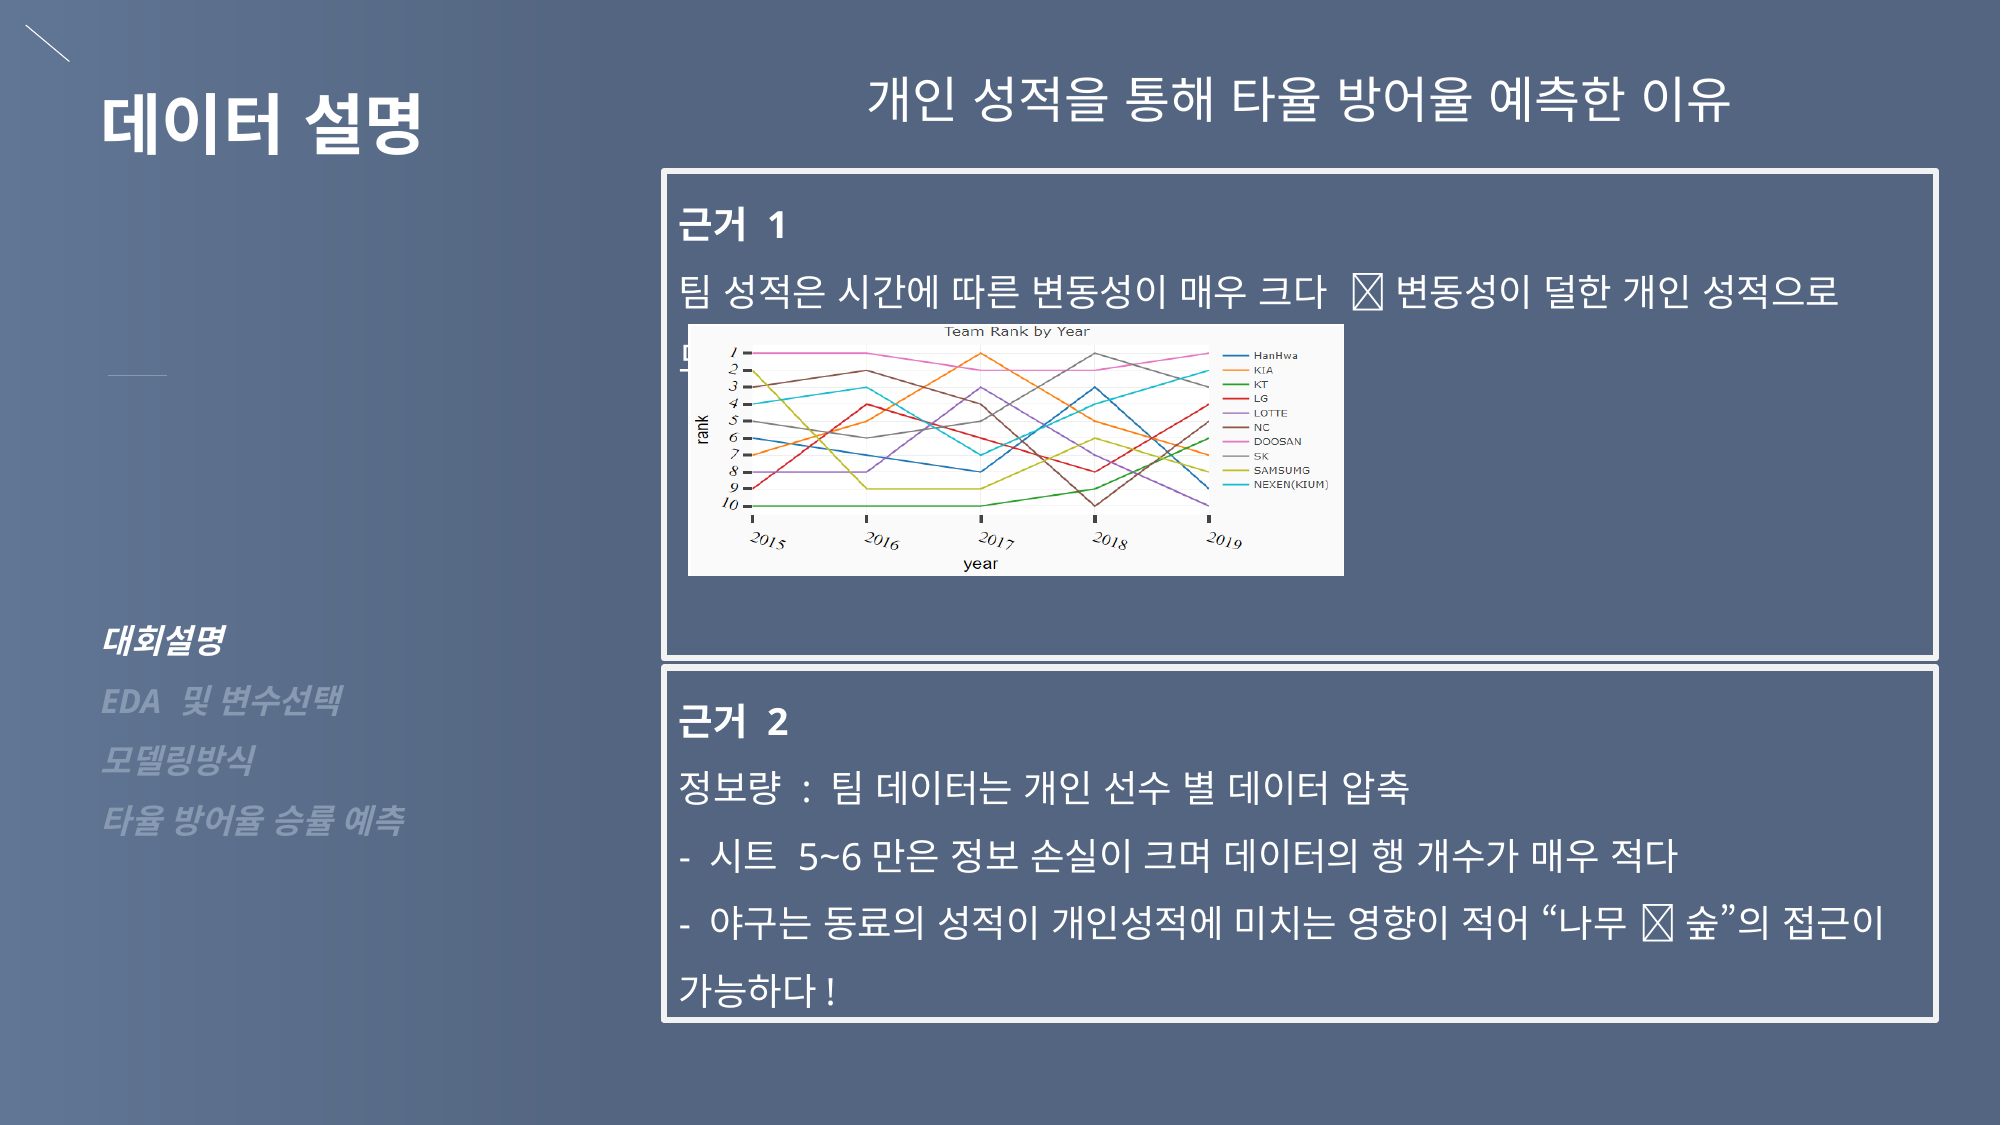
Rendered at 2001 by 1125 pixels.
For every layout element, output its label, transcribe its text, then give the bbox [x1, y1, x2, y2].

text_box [663, 171, 1936, 596]
text_box 대회설명 EDA 및 변수선택 모델링방식 타율 방어율 승률 예측 [85, 592, 536, 848]
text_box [25, 25, 70, 62]
text_box 근거 2 정보량 : 팀 데이터는 개인 선수 별 데이터 압축 - 시트 5~6만은 정보 손실이 크며 데이터의 행 개수가 매우 적다 - 야구는 동료의 성적이 개인성적에 미치는 영향이 적어 “나무  숲”의 접근이 가능하다! [663, 667, 1936, 1020]
text_box 개인 성적을 통해 타율 방어율 예측한 이유 [620, 61, 1979, 137]
text_box 데이터 설명 [85, 75, 559, 170]
